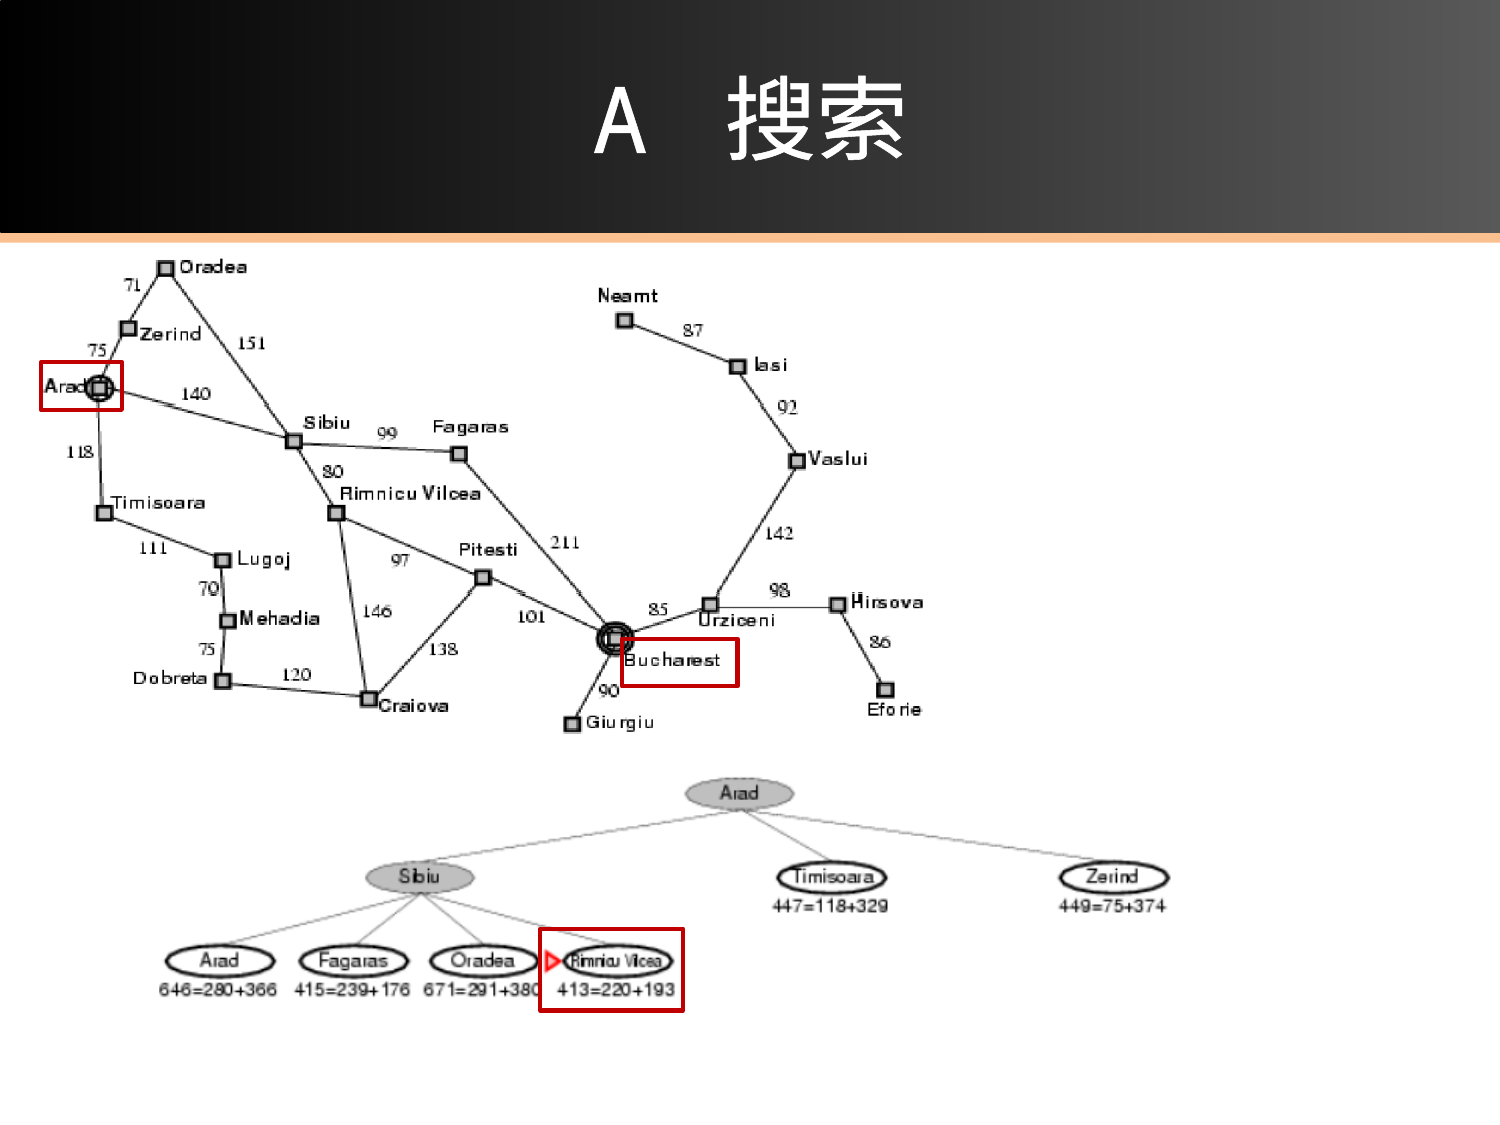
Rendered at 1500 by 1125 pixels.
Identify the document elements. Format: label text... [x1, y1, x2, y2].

title A 搜索 [0, 0, 1500, 233]
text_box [40, 256, 940, 735]
picture [159, 764, 1177, 1006]
